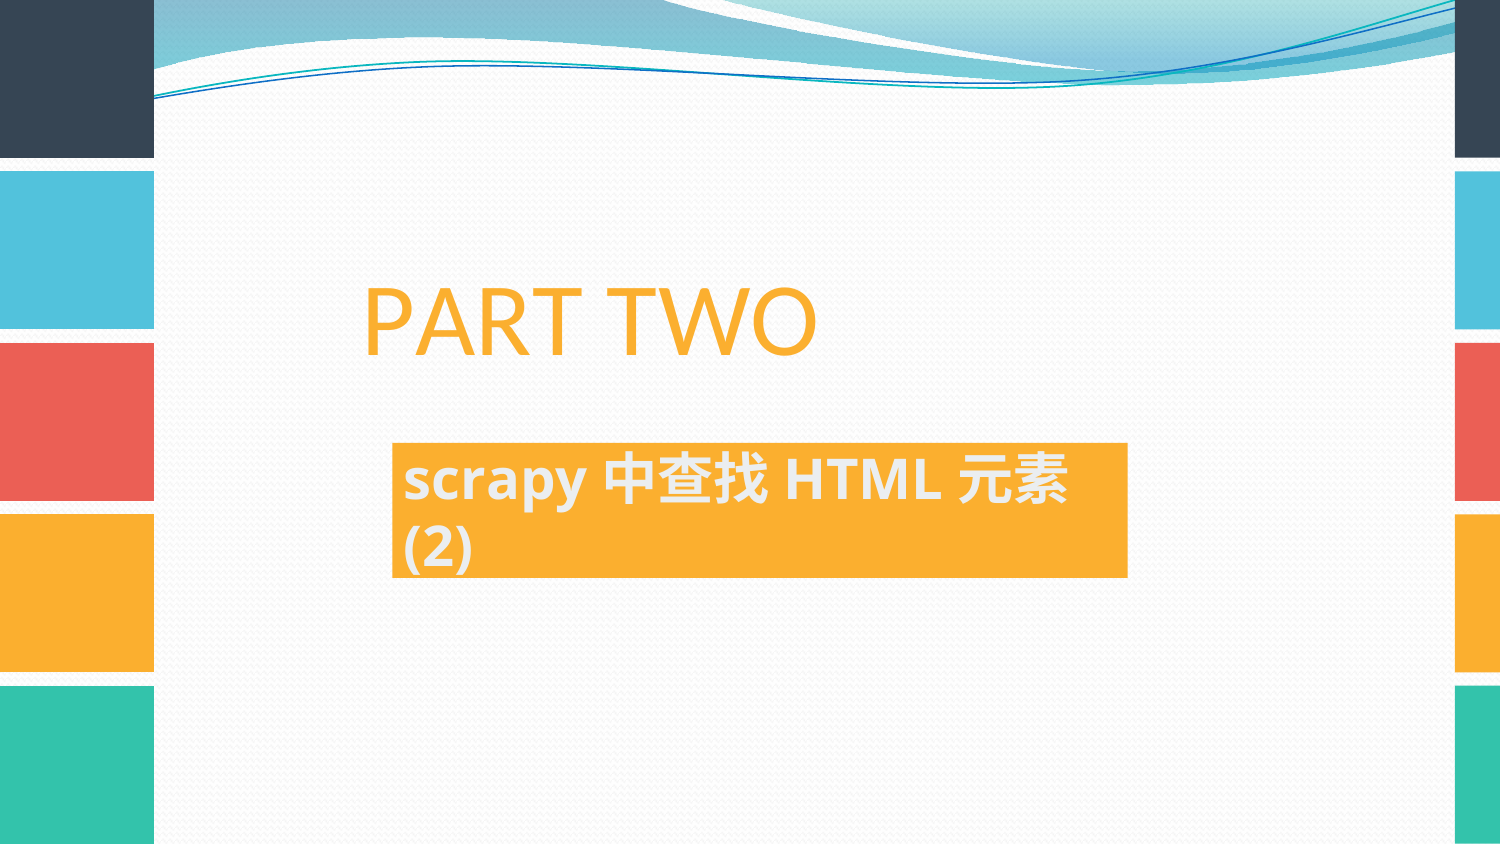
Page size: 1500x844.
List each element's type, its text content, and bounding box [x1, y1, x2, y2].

text_box [0, 514, 155, 673]
text_box [1454, 0, 1500, 158]
text_box scrapy中查找HTML元素(2) [392, 442, 1128, 578]
text_box [1454, 685, 1500, 844]
title PART TWO [360, 235, 1373, 377]
text_box [1454, 514, 1500, 673]
text_box [0, 342, 155, 501]
text_box [0, 171, 155, 330]
text_box [0, 685, 155, 844]
text_box [1454, 171, 1500, 330]
text_box [0, 0, 155, 158]
text_box [1454, 342, 1500, 501]
